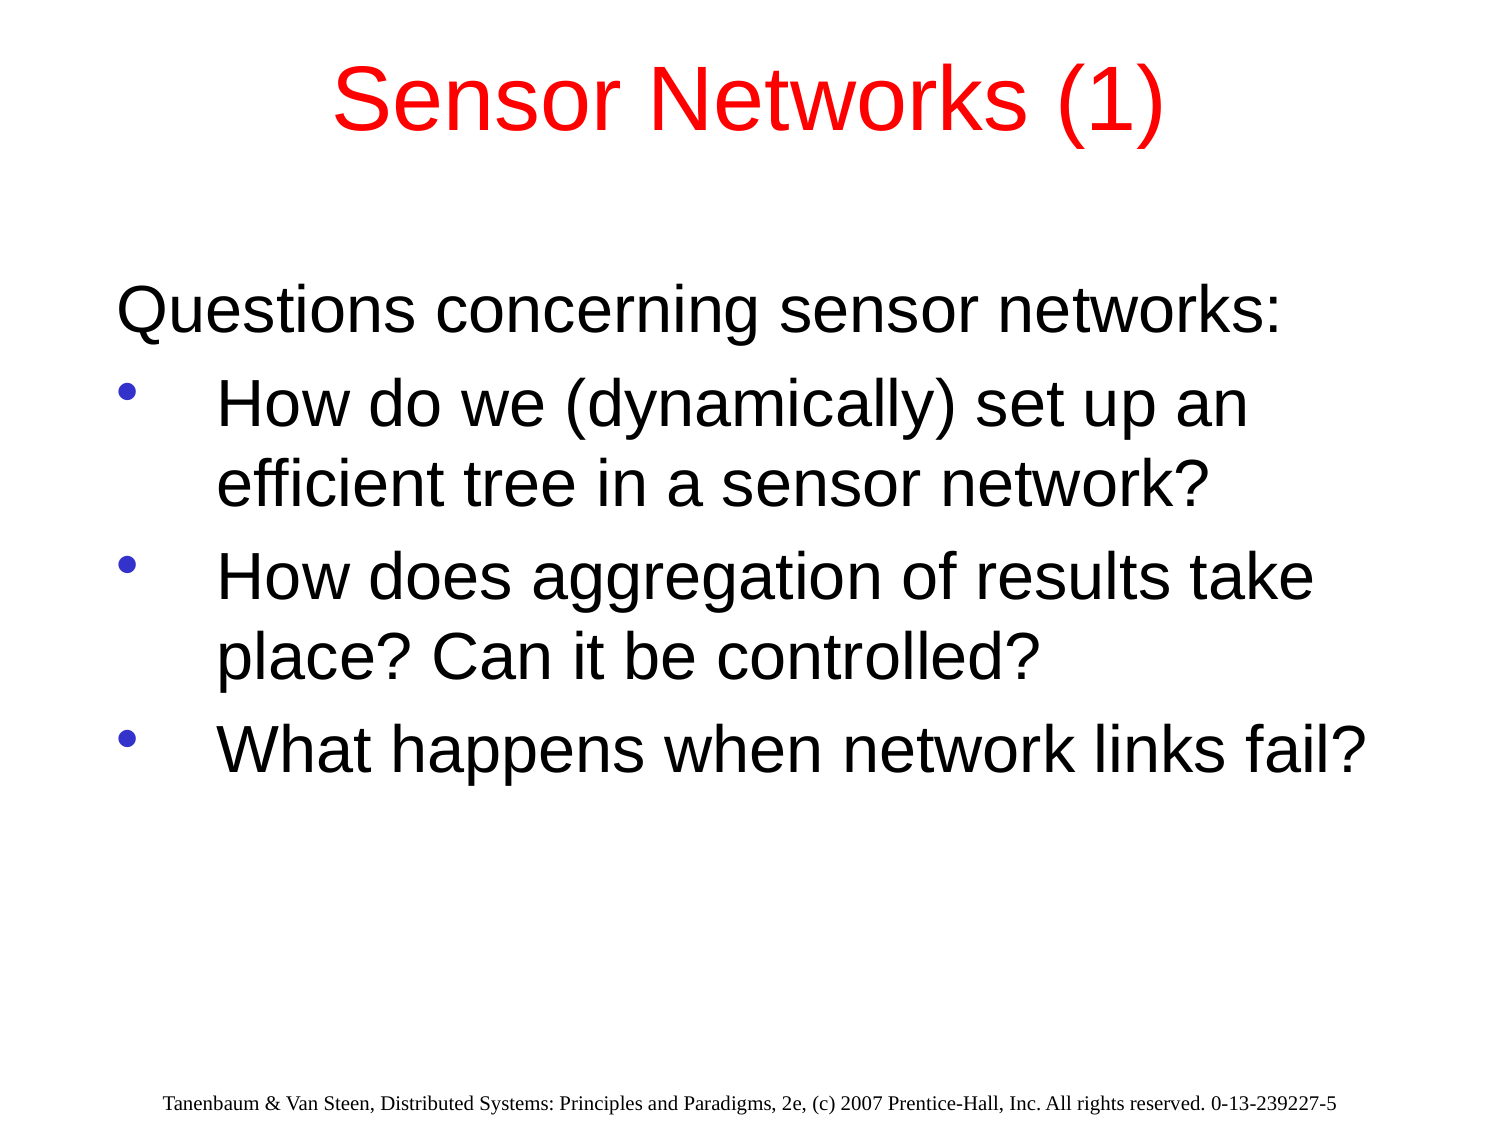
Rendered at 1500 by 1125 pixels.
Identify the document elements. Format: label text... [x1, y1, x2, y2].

title Sensor Networks (1) [0, 0, 1500, 188]
list Questions concerning sensor networks: How do we (dynamically) set up an efficient tree in a sensor network? How does aggregation of results take place? Can it be controlled? What happens when network links fail? [101, 258, 1500, 1075]
footer Tanenbaum & Van Steen, Distributed Systems: Principles and Paradigms, 2e, (c) 2007 Prentice-Hall, Inc. All rights reserved. 0-13-239227-5 [0, 1082, 1500, 1112]
